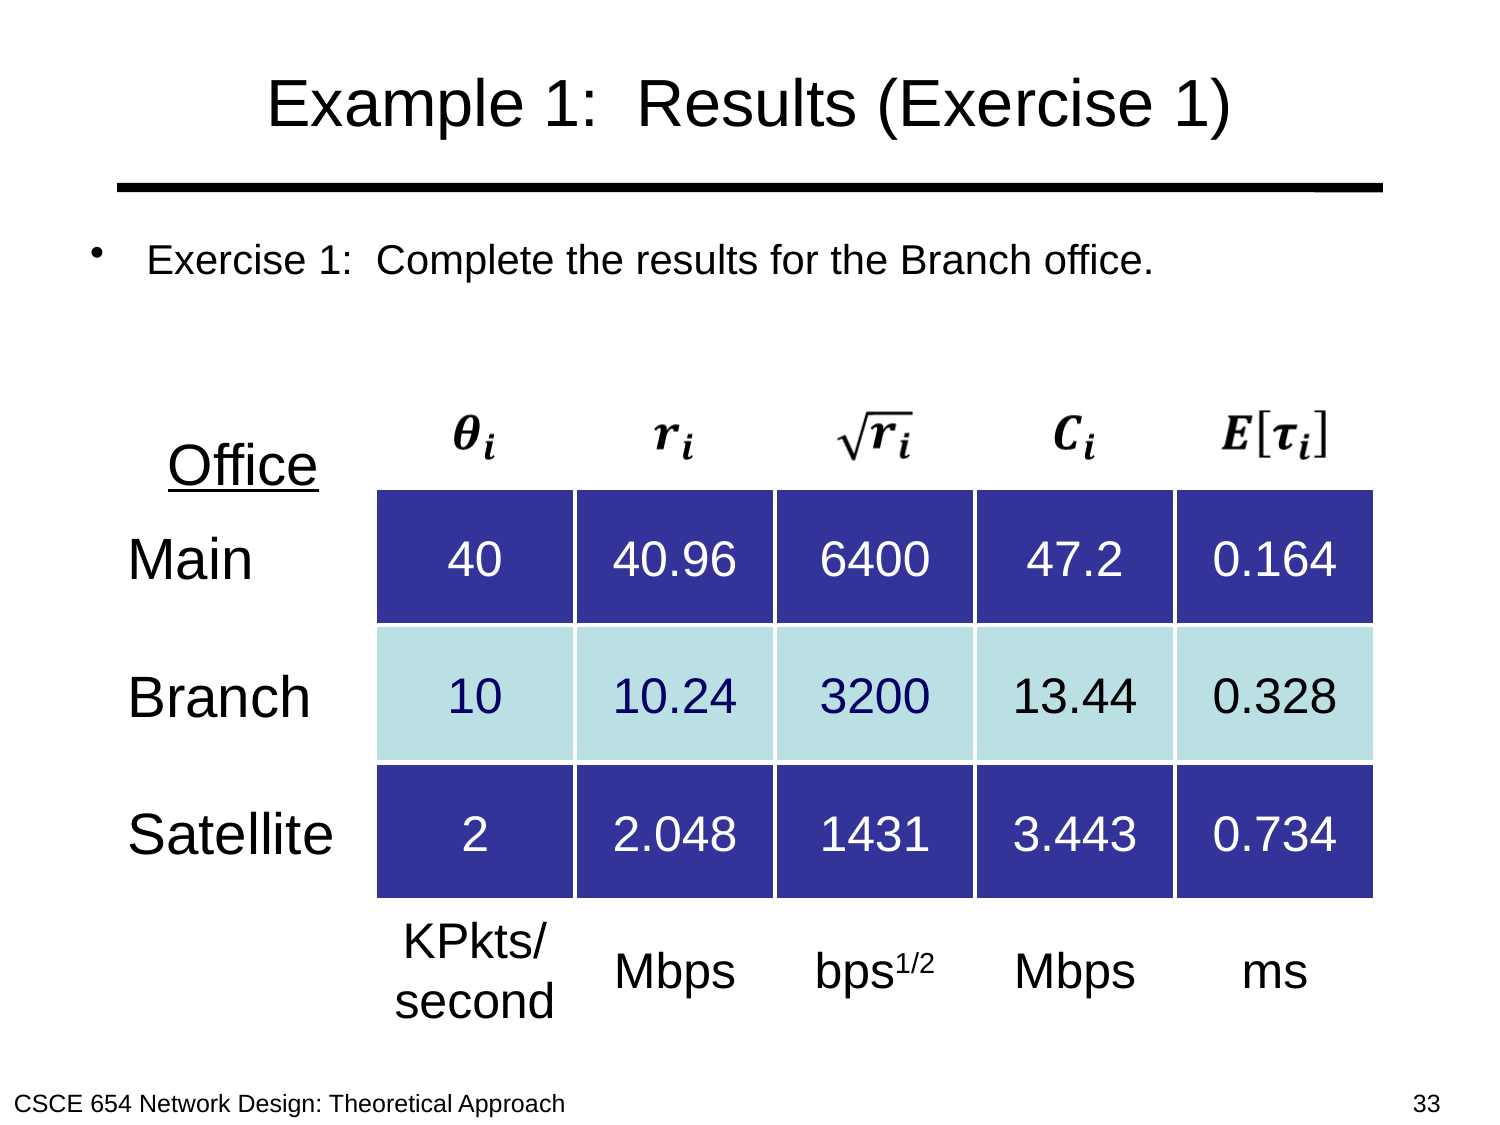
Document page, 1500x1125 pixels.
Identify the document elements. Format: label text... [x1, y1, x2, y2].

text_box 0.328 [1175, 624, 1375, 763]
text_box 0.164 [1175, 487, 1375, 624]
text_box Satellite [112, 762, 375, 900]
text_box [814, 392, 936, 469]
text_box 2.048 [575, 763, 774, 899]
text_box 6400 [774, 487, 975, 624]
text_box [429, 392, 521, 469]
text_box 2 [375, 763, 575, 899]
text_box 1431 [774, 763, 975, 899]
text_box Mbps [975, 899, 1175, 1038]
text_box [631, 392, 719, 469]
text_box 3200 [774, 624, 975, 763]
text_box 10.24 [575, 624, 774, 763]
text_box 3.443 [975, 763, 1175, 899]
text_box KPkts/ second [375, 899, 575, 1038]
text_box Mbps [575, 899, 774, 1038]
text_box Office [112, 412, 375, 487]
text_box 40 [375, 487, 575, 624]
text_box [1029, 392, 1121, 469]
text_box Main [112, 487, 375, 624]
text_box 10 [375, 624, 575, 763]
text_box 13.44 [975, 624, 1175, 763]
text_box bps1/2 [774, 899, 975, 1038]
title Example 1: Results (Exercise 1) [75, 24, 1425, 175]
text_box 0.734 [1175, 763, 1375, 899]
list Exercise 1: Complete the results for the Branch office. [75, 224, 1425, 1005]
text_box 40.96 [575, 487, 774, 624]
text_box [1197, 392, 1353, 469]
text_box Branch [112, 624, 375, 762]
text_box 47.2 [975, 487, 1175, 624]
text_box ms [1175, 899, 1375, 1038]
